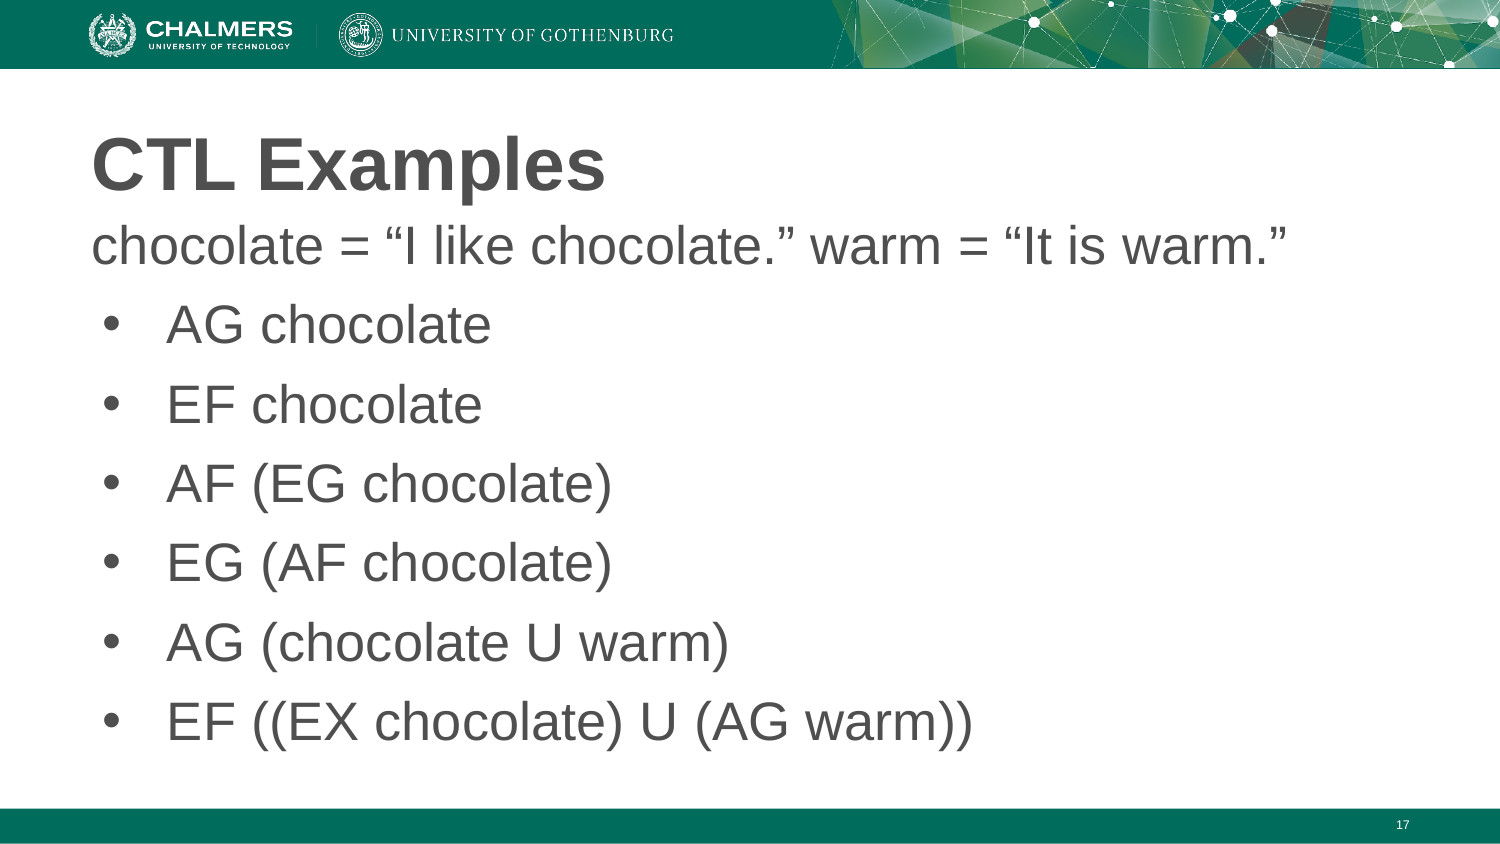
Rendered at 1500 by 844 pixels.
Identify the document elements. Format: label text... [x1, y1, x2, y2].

title CTL Examples [76, 100, 1425, 210]
list chocolate = “I like chocolate.” warm = “It is warm.” AG chocolate EF chocolate AF (EG chocolate) EG (AF chocolate) AG (chocolate U warm) EF ((EX chocolate) U (AG warm)) [76, 210, 1425, 782]
slide_number ‹#› [1074, 809, 1425, 844]
picture [64, 0, 696, 85]
picture [759, 0, 1500, 68]
